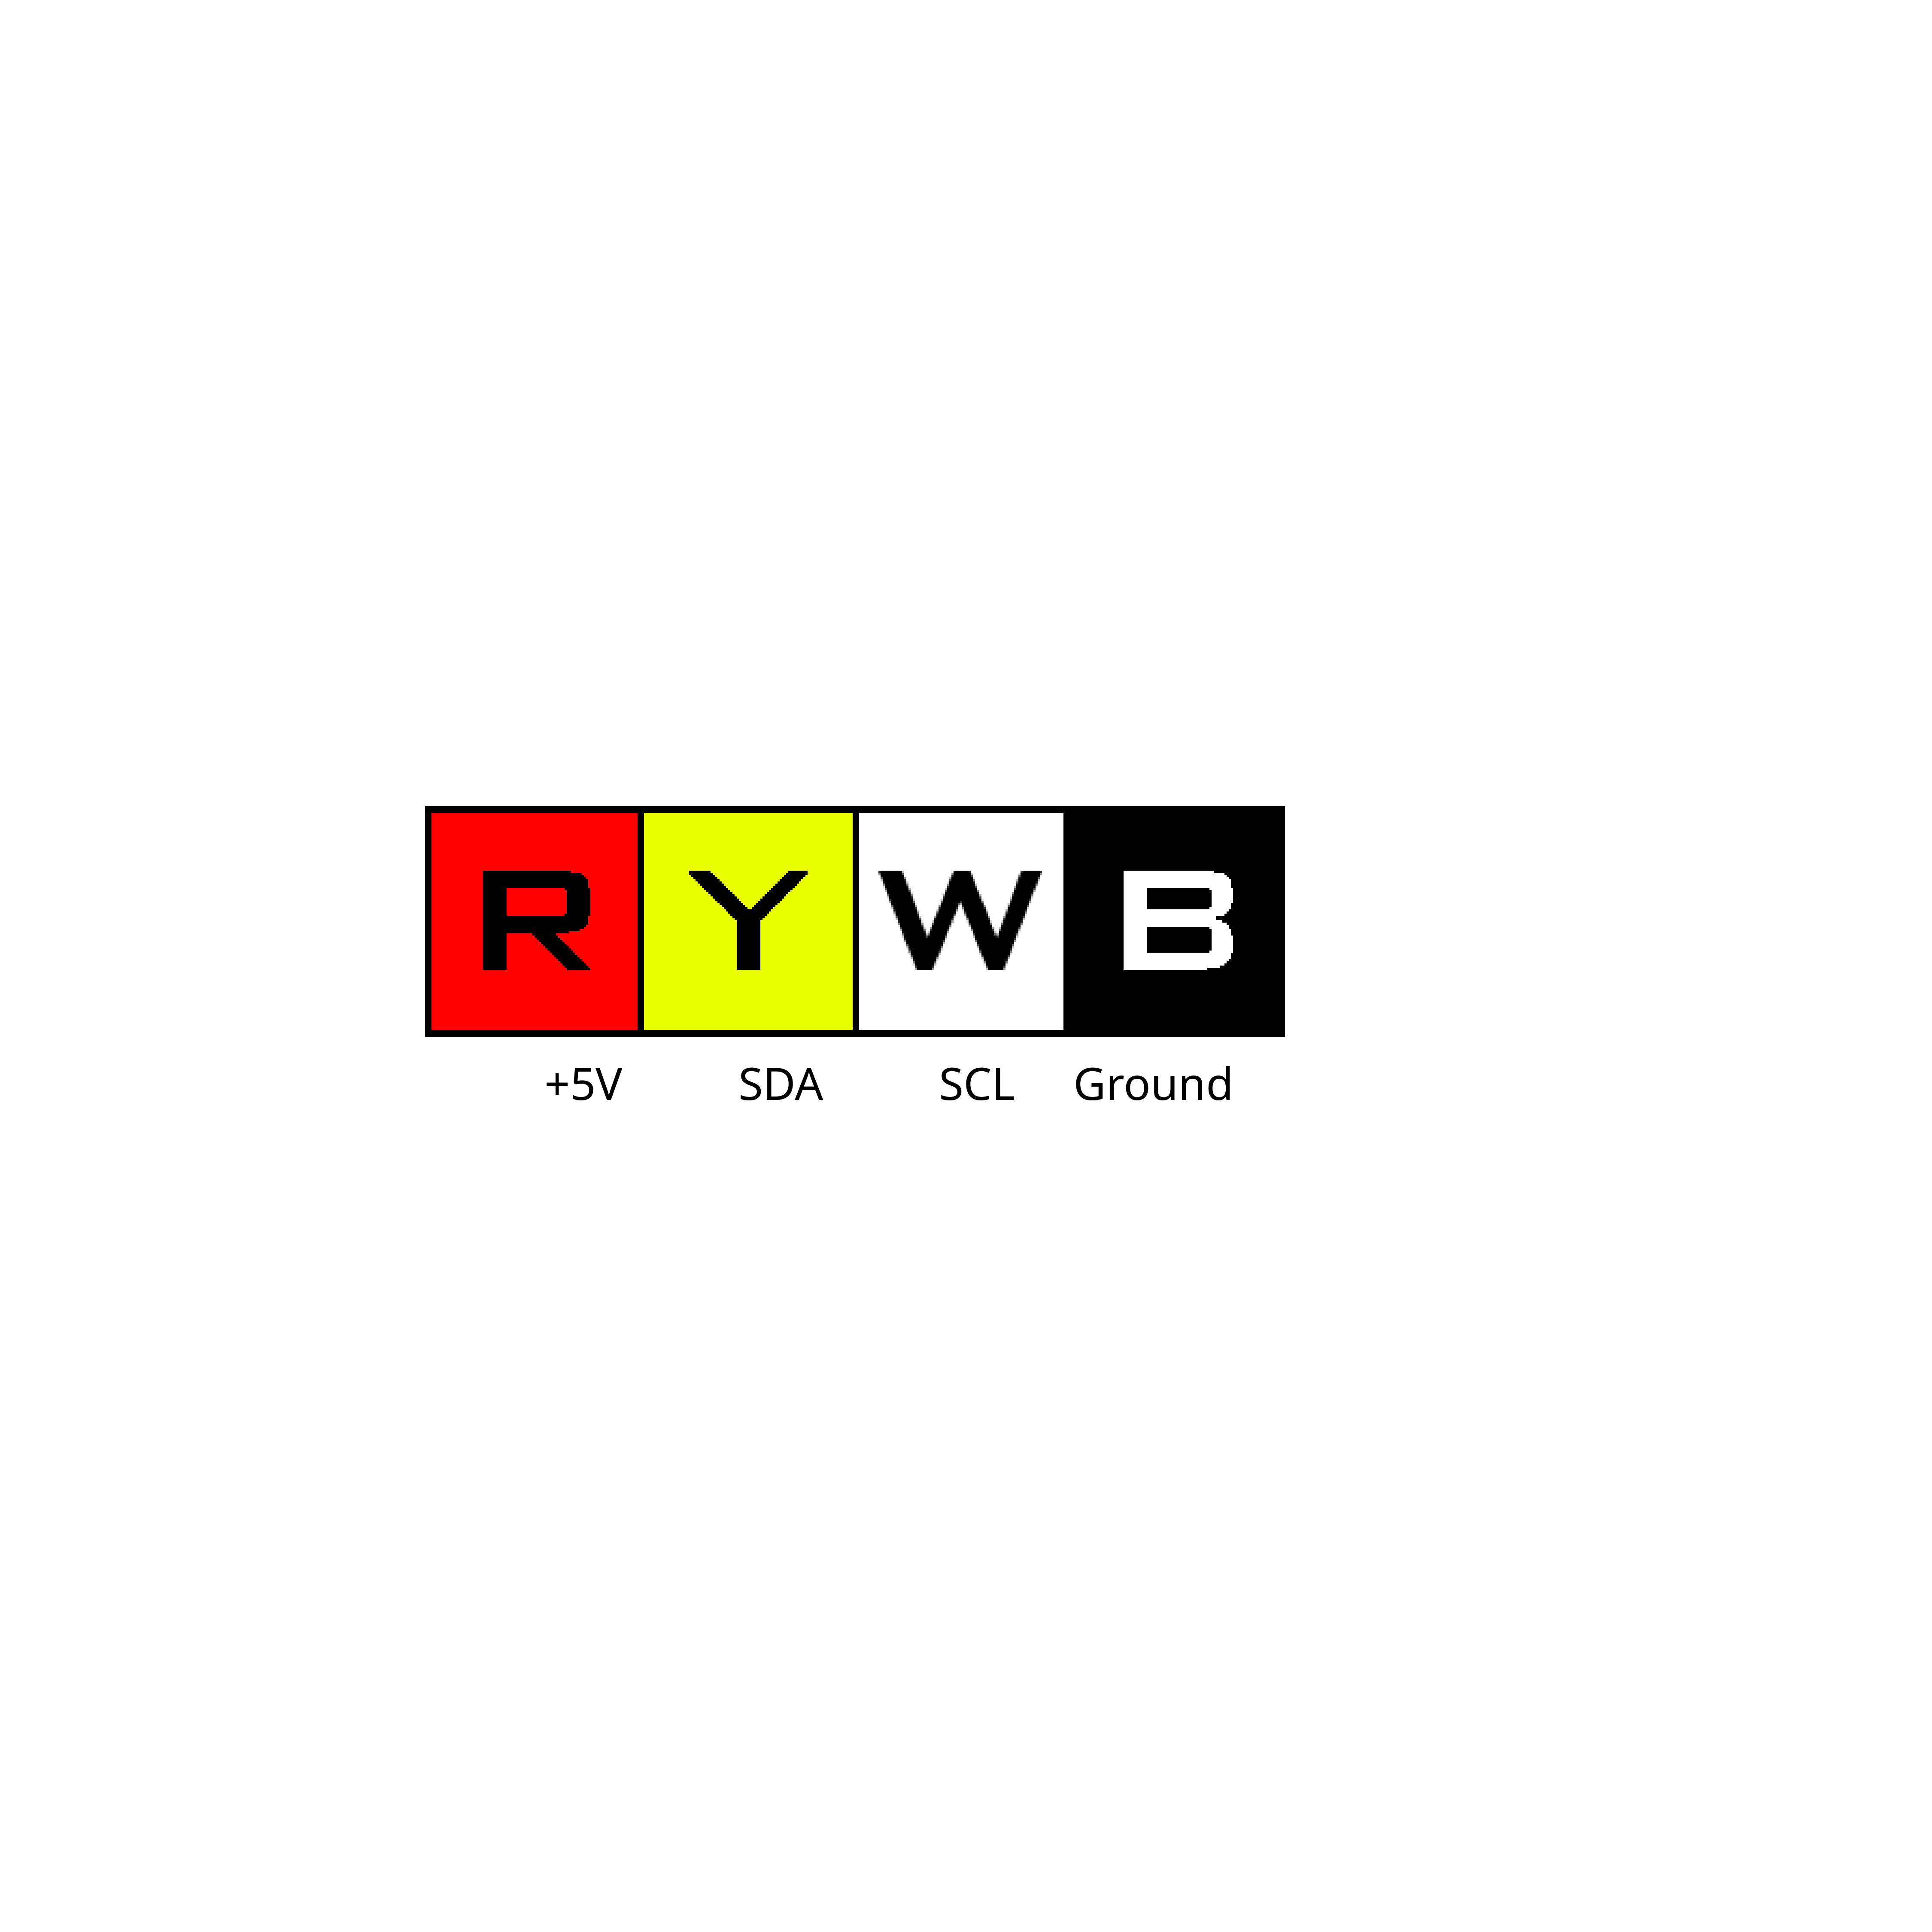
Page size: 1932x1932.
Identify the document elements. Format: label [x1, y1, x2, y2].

text_box [425, 806, 1295, 1113]
